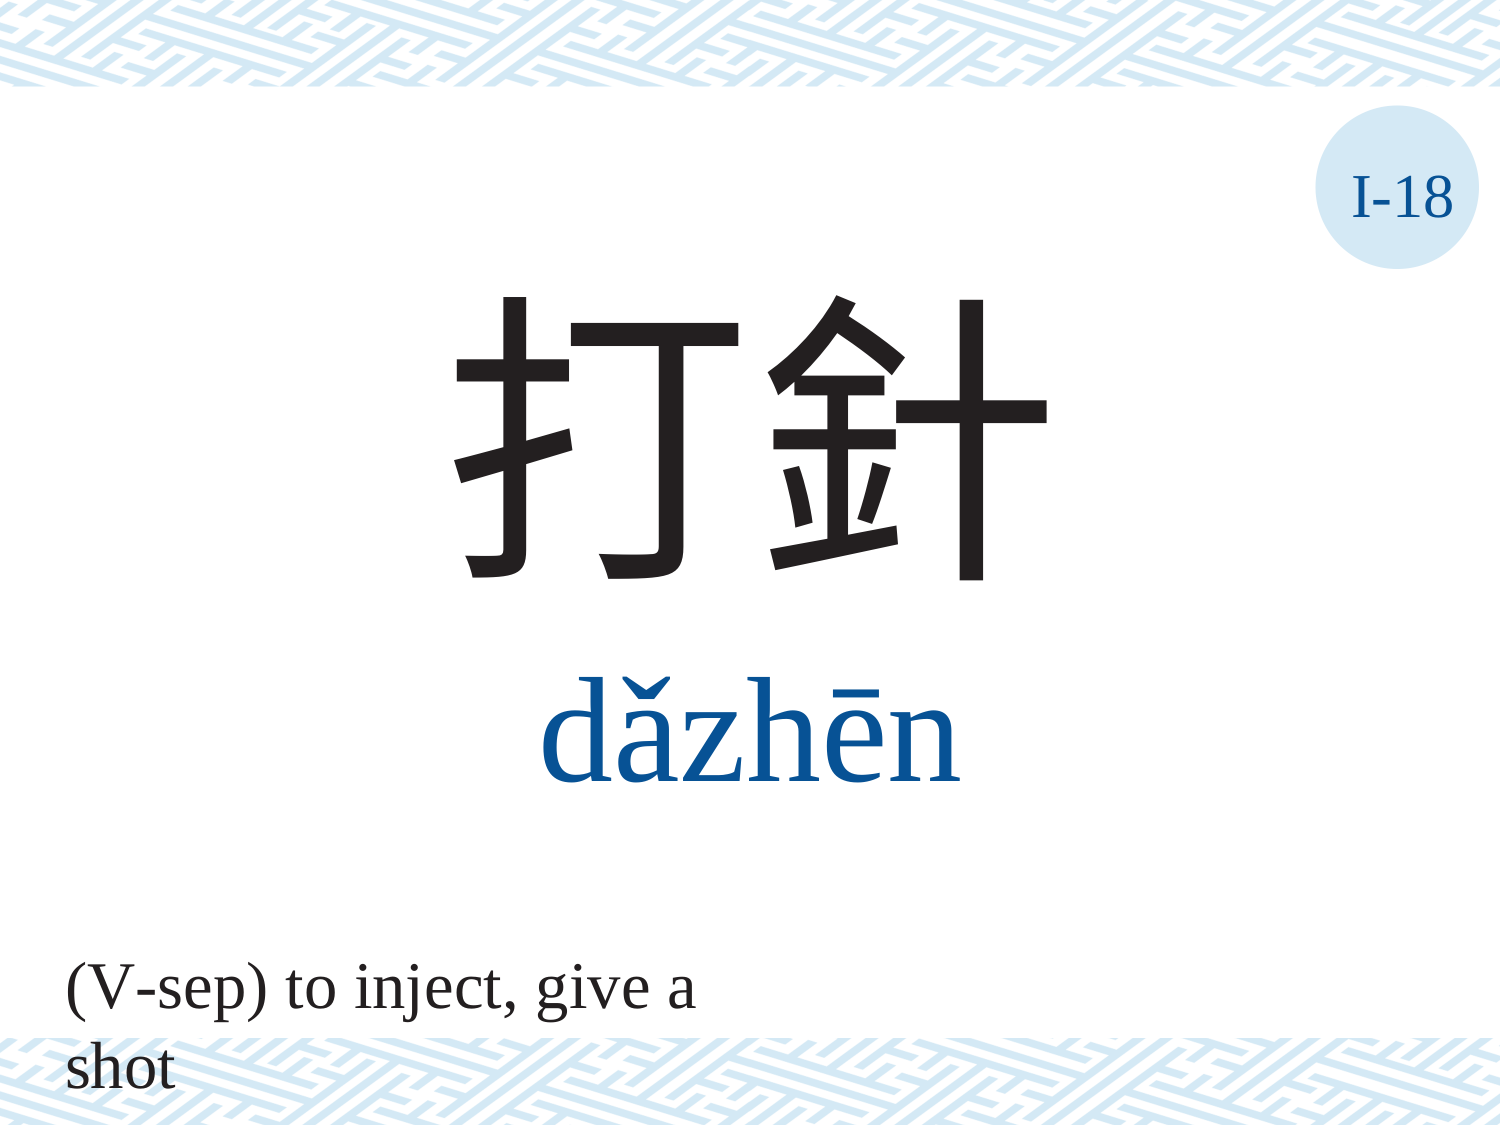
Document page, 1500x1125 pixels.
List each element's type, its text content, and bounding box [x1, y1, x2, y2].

text_box I-18 打針 dǎzhēn [439, 154, 1456, 812]
picture [0, 0, 1500, 1125]
text_box (V-sep) to inject, give a shot [62, 942, 821, 1103]
